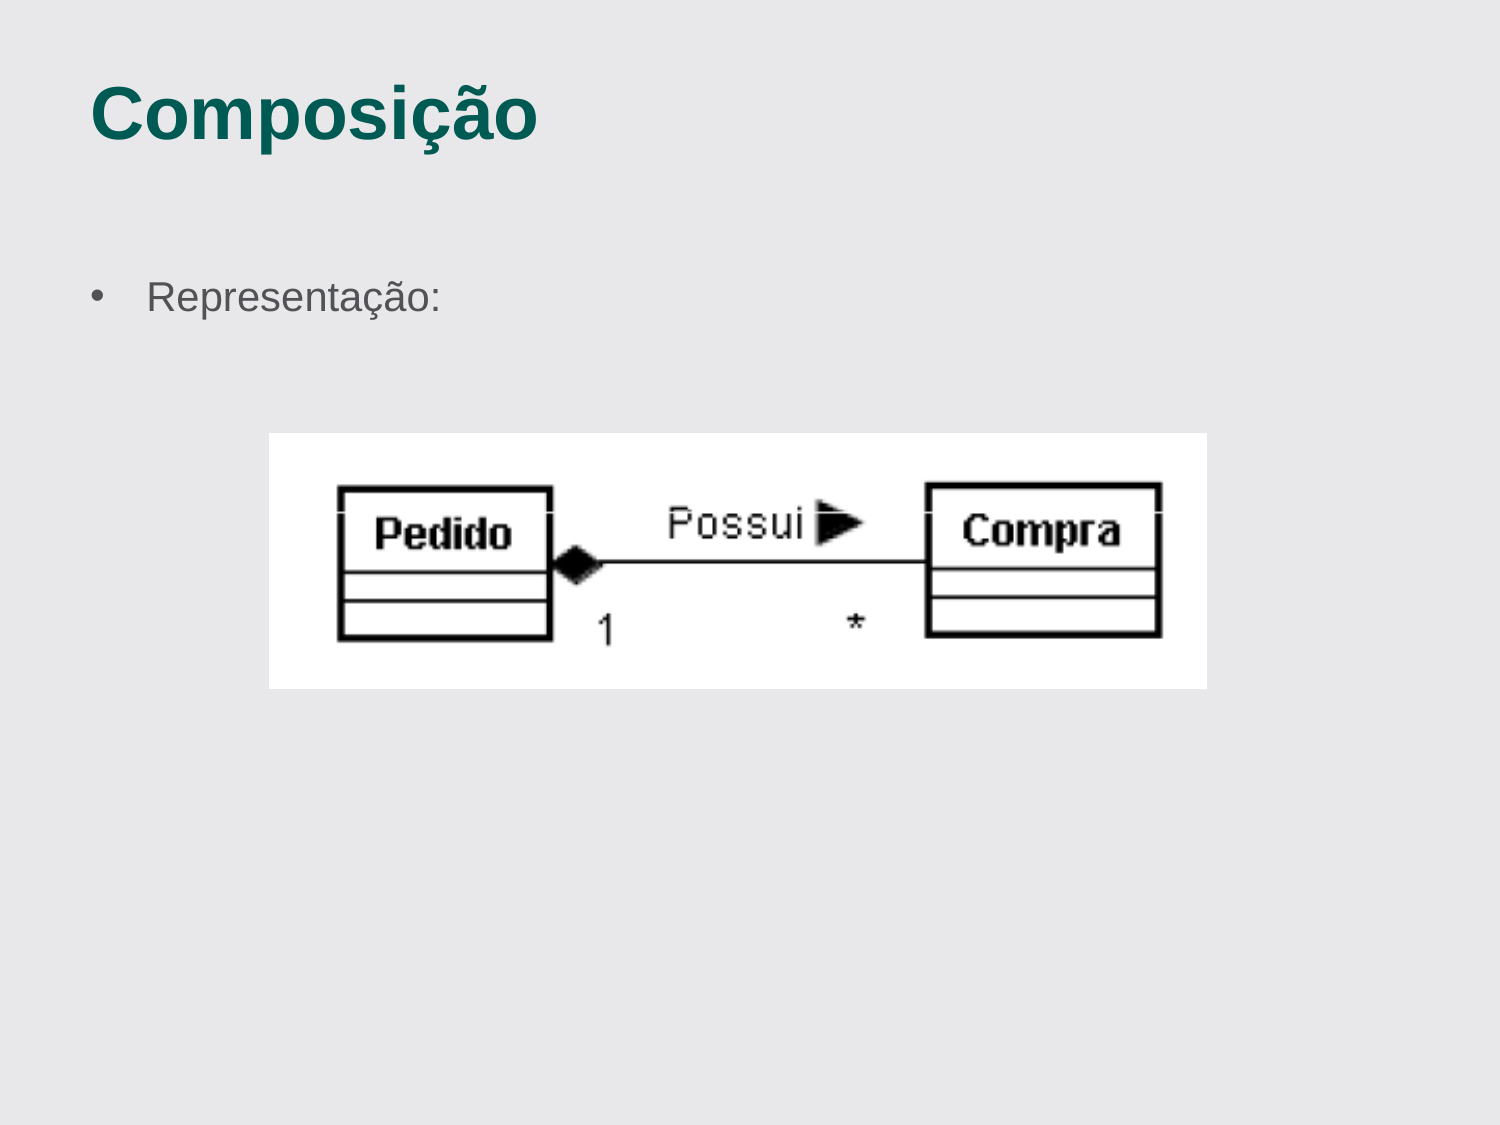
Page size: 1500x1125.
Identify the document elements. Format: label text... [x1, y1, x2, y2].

picture [269, 433, 1208, 689]
title Composição [75, 57, 1425, 245]
list Representação: [75, 262, 1425, 1005]
